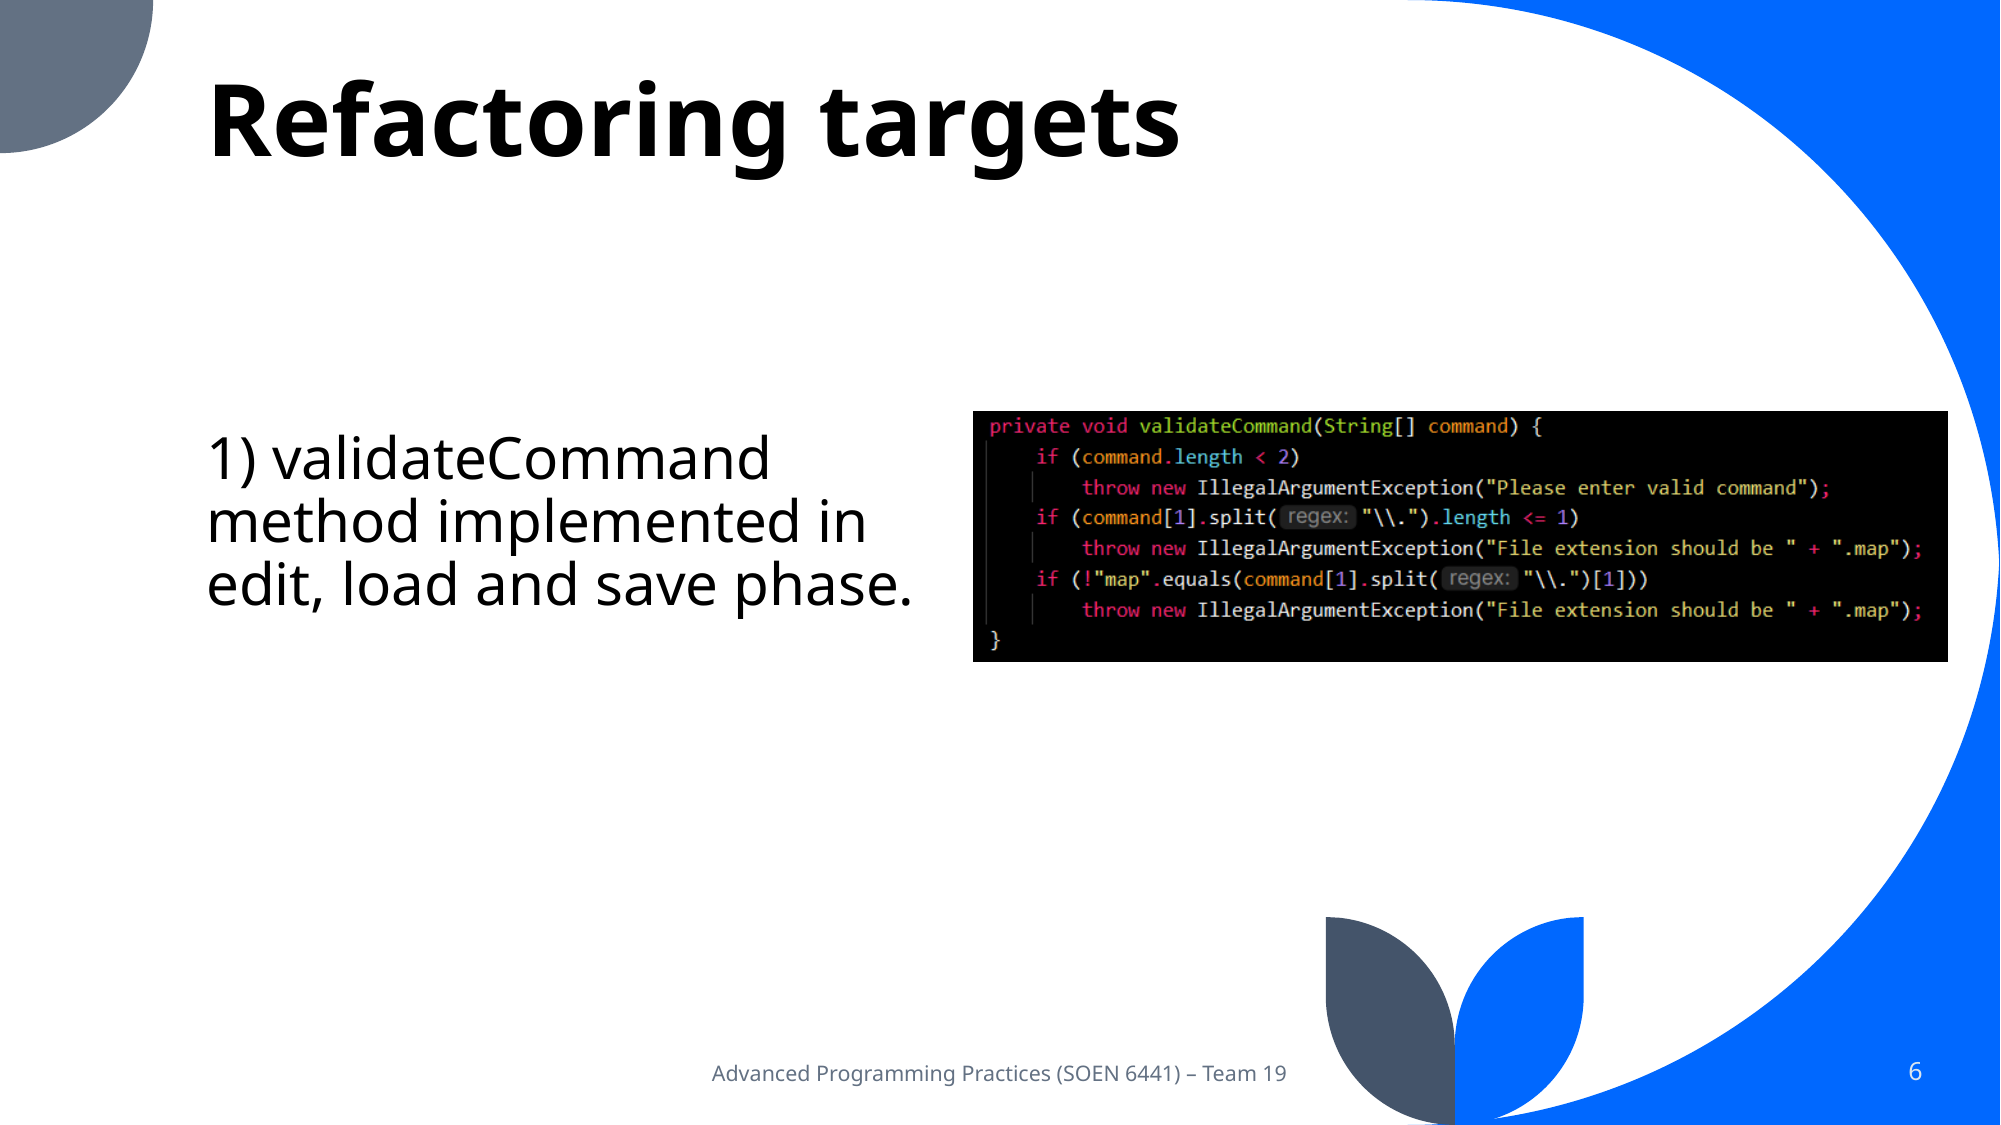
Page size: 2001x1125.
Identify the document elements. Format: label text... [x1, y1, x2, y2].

footer Advanced Programming Practices (SOEN 6441) – Team 19 [662, 1042, 1338, 1103]
list 1) validateCommand method implemented in edit, load and save phase. [191, 330, 978, 884]
picture [972, 411, 1948, 662]
title Refactoring targets [191, 62, 1796, 280]
slide_number 6 [1665, 1042, 1938, 1103]
